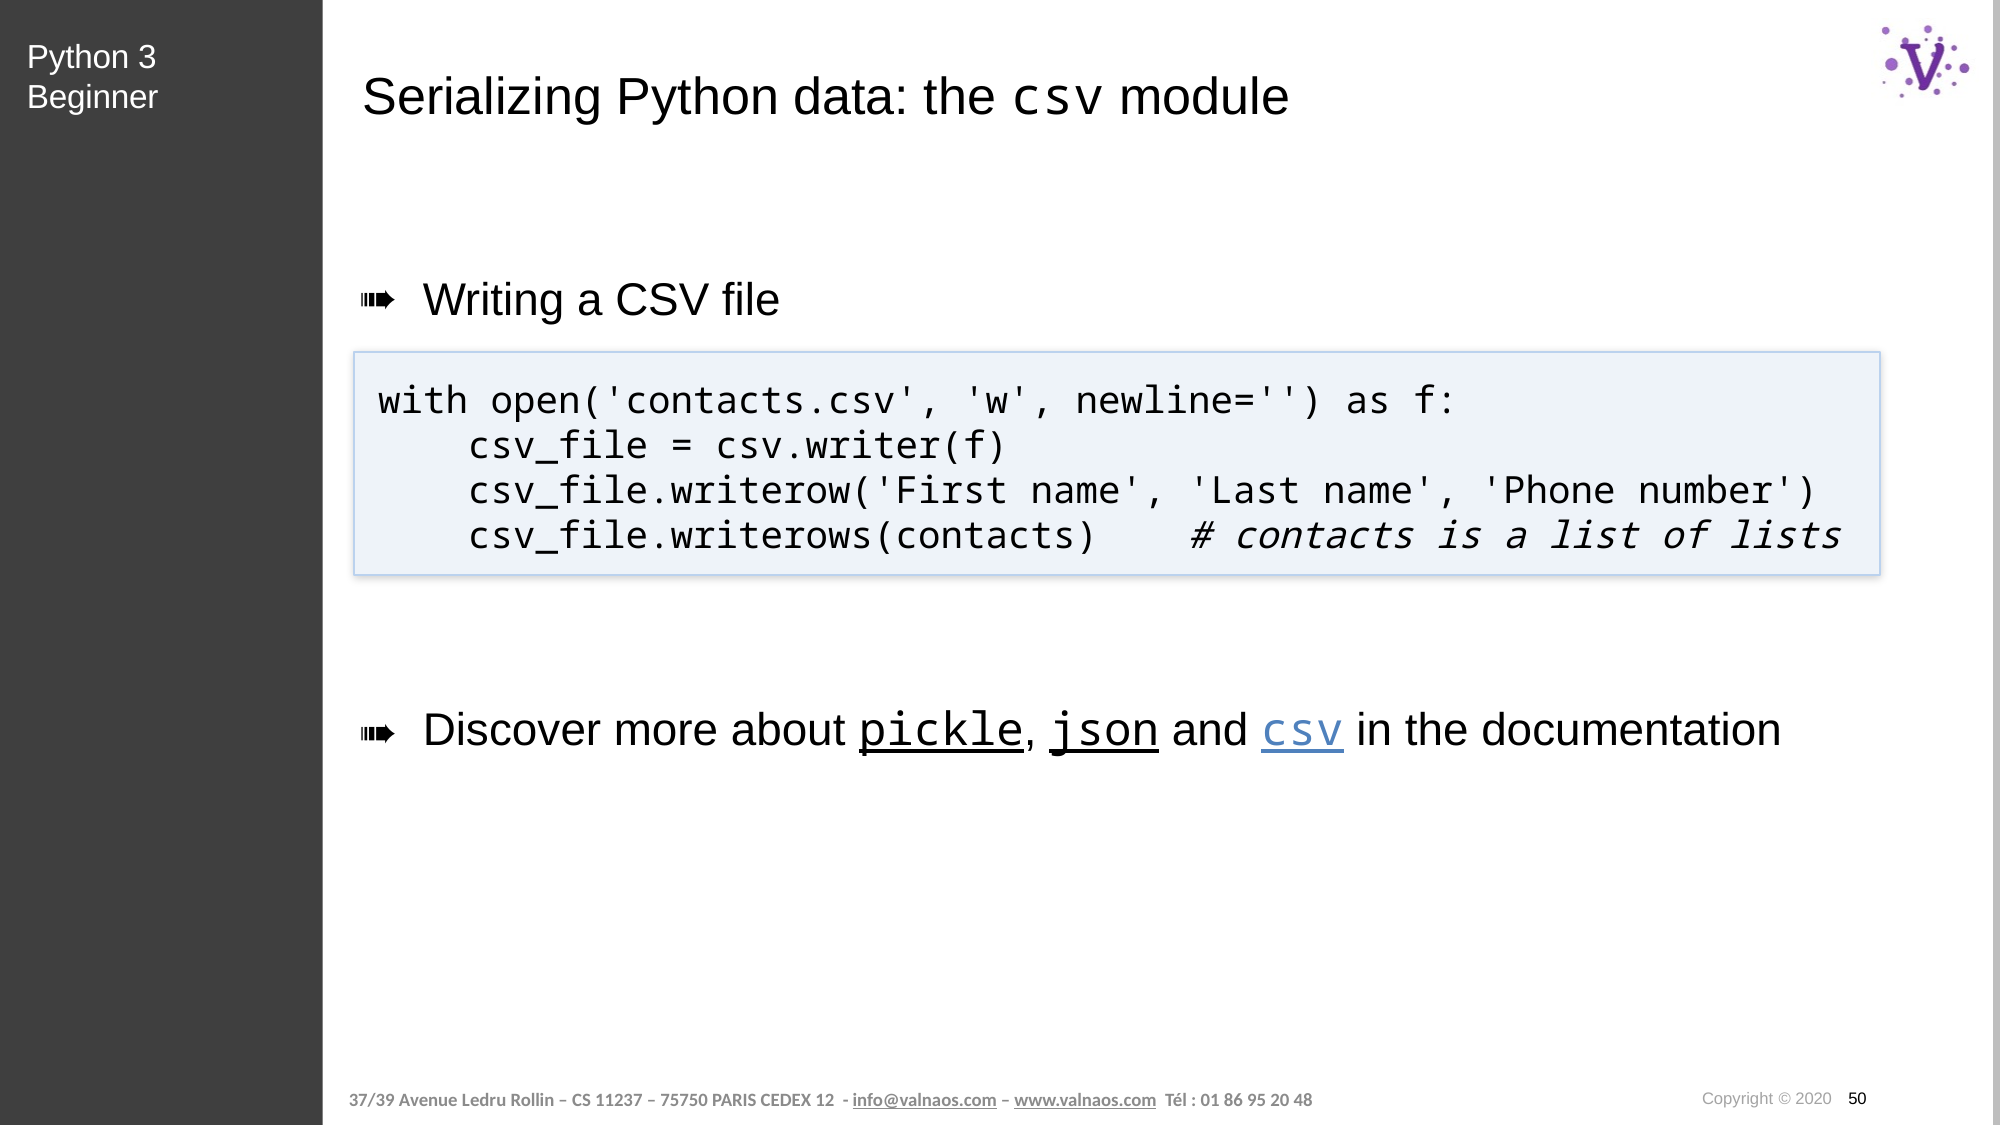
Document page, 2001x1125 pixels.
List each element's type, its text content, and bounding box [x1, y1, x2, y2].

text_box Python 3 Beginner [24, 35, 297, 116]
picture [1871, 18, 1979, 106]
title Serializing Python data: the csv module [362, 62, 1872, 126]
text_box Discover more about pickle, json and csv in the documentation [87, 699, 1860, 763]
text_box with open('contacts.csv', 'w', newline='') as f: csv_file = csv.writer(f) csv_file.writerow('First name', 'Last name', 'Phone number') csv_file.writerows(contacts) # contacts is a list of lists [354, 352, 1880, 575]
slide_number Copyright © 2020 50 [1700, 1087, 1959, 1108]
text_box Writing a CSV file [87, 269, 1860, 325]
